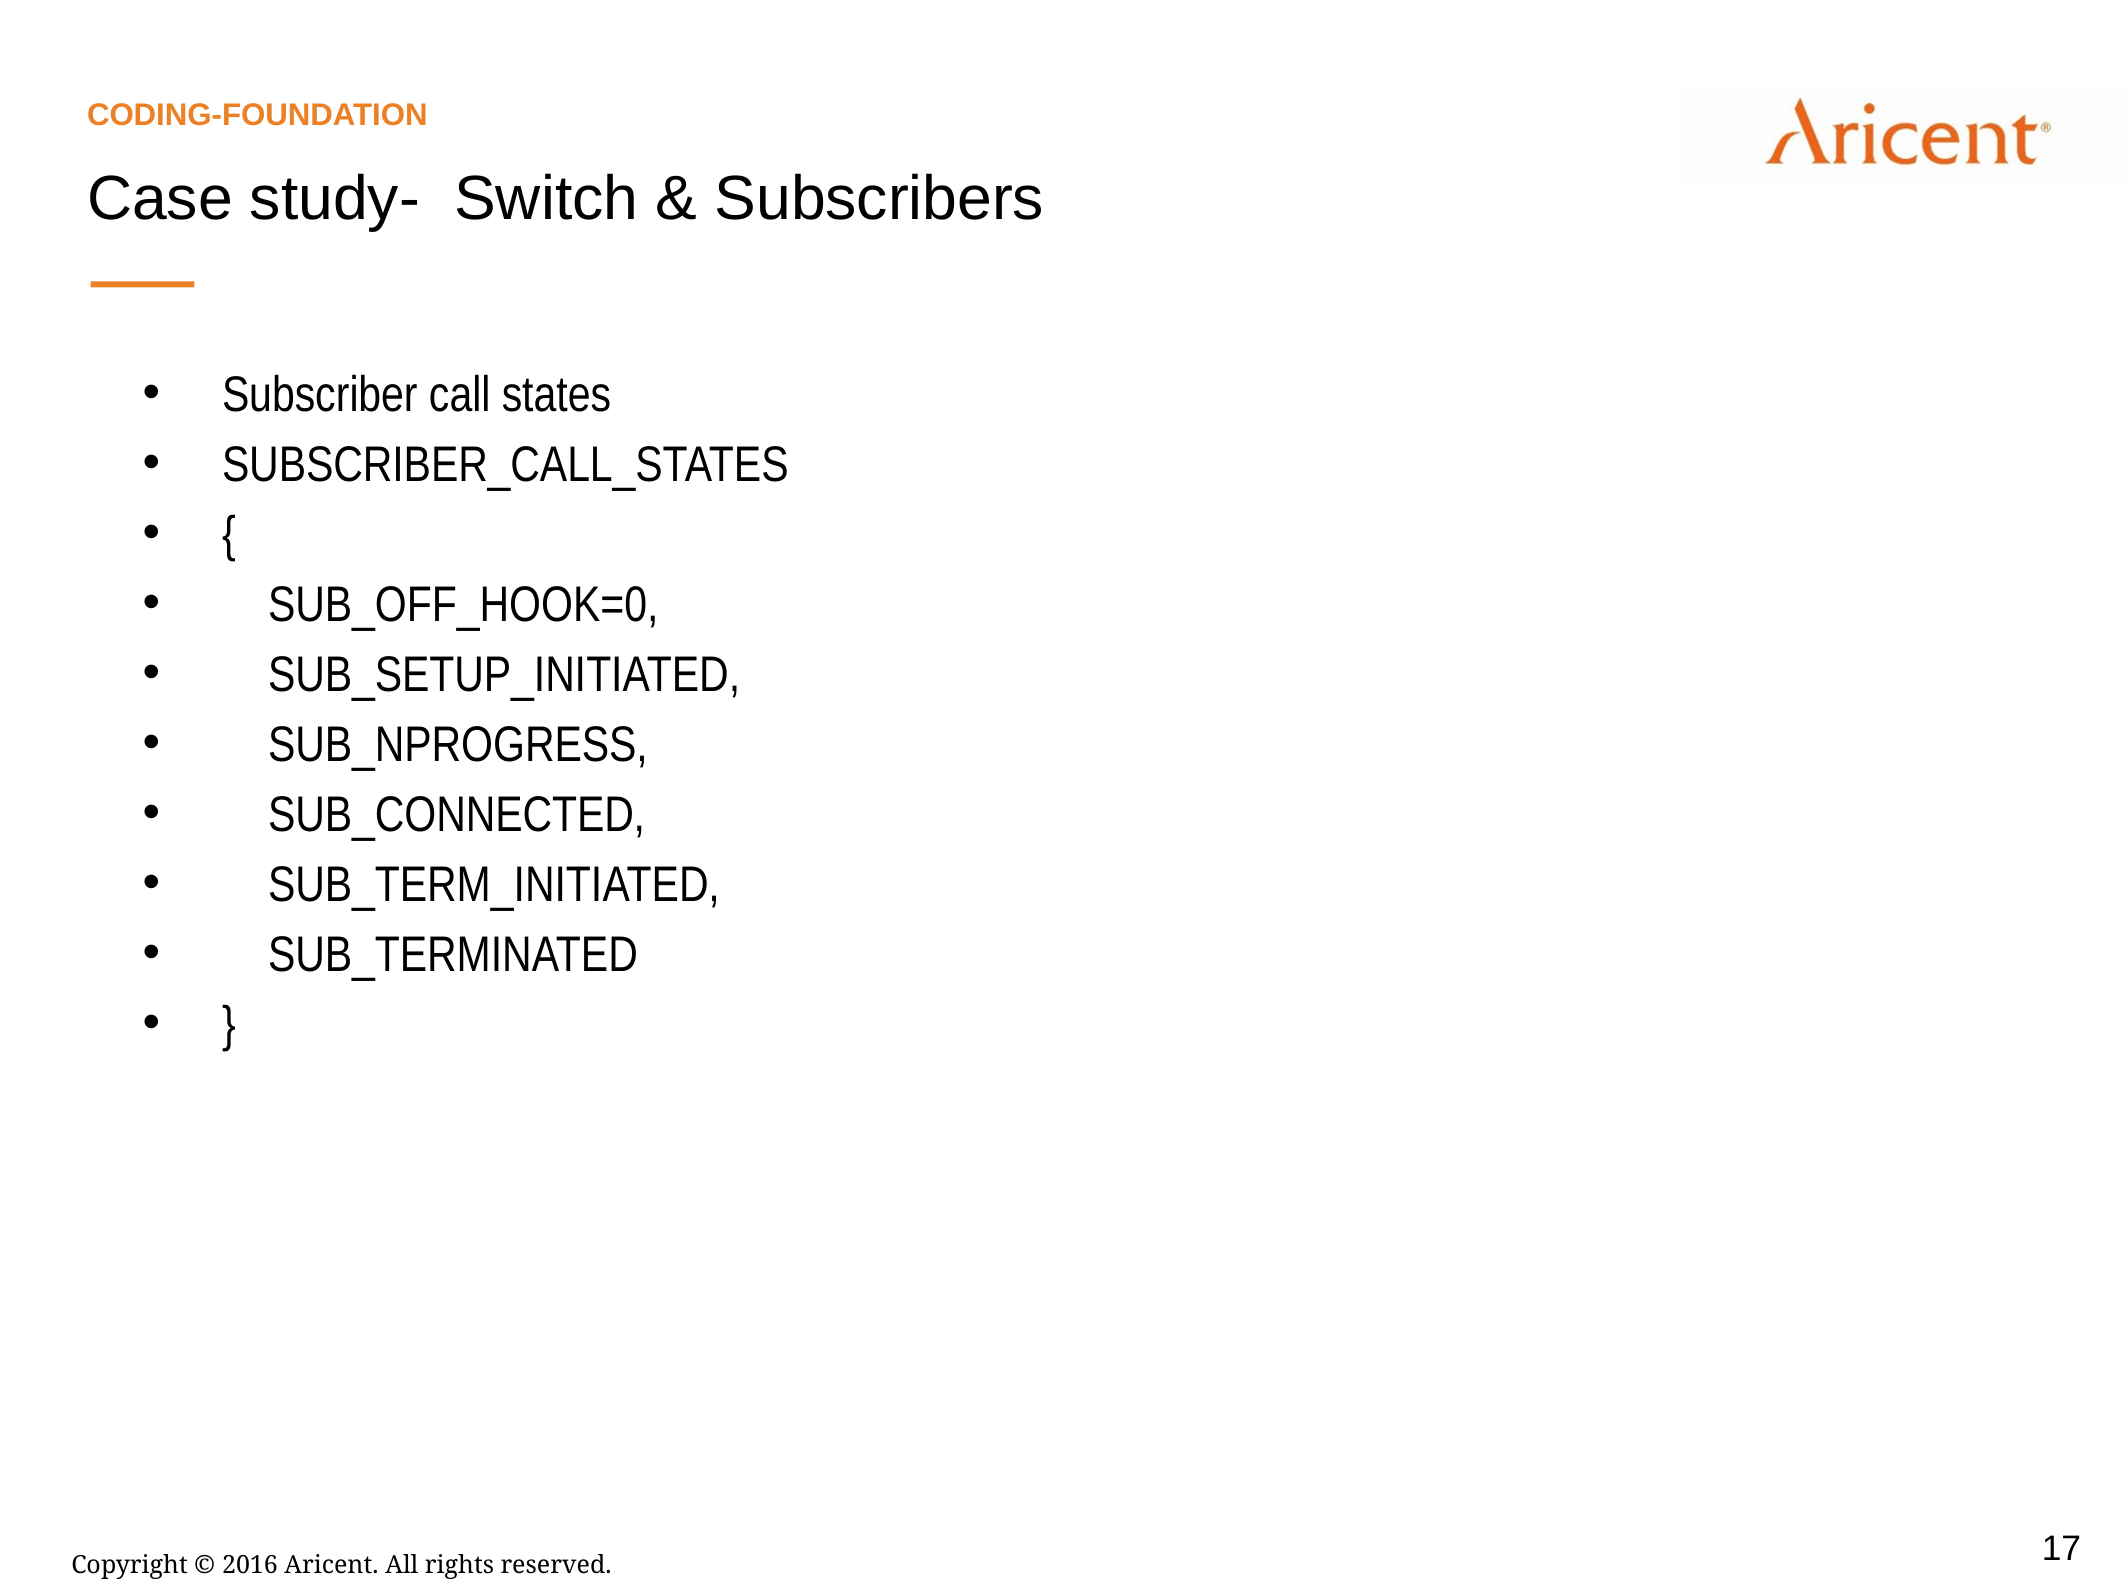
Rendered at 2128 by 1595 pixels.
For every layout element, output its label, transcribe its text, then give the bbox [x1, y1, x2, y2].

list Case study- Switch & Subscribers [72, 150, 1742, 277]
picture [1675, 82, 2128, 189]
text_box Subscriber call states SUBSCRIBER_CALL_STATES { SUB_OFF_HOOK=0, SUB_SETUP_INITIATED, SUB_NPROGRESS, SUB_CONNECTED, SUB_TERM_INITIATED, SUB_TERMINATED } [127, 353, 1554, 1245]
list Coding-foundation [72, 46, 1742, 140]
